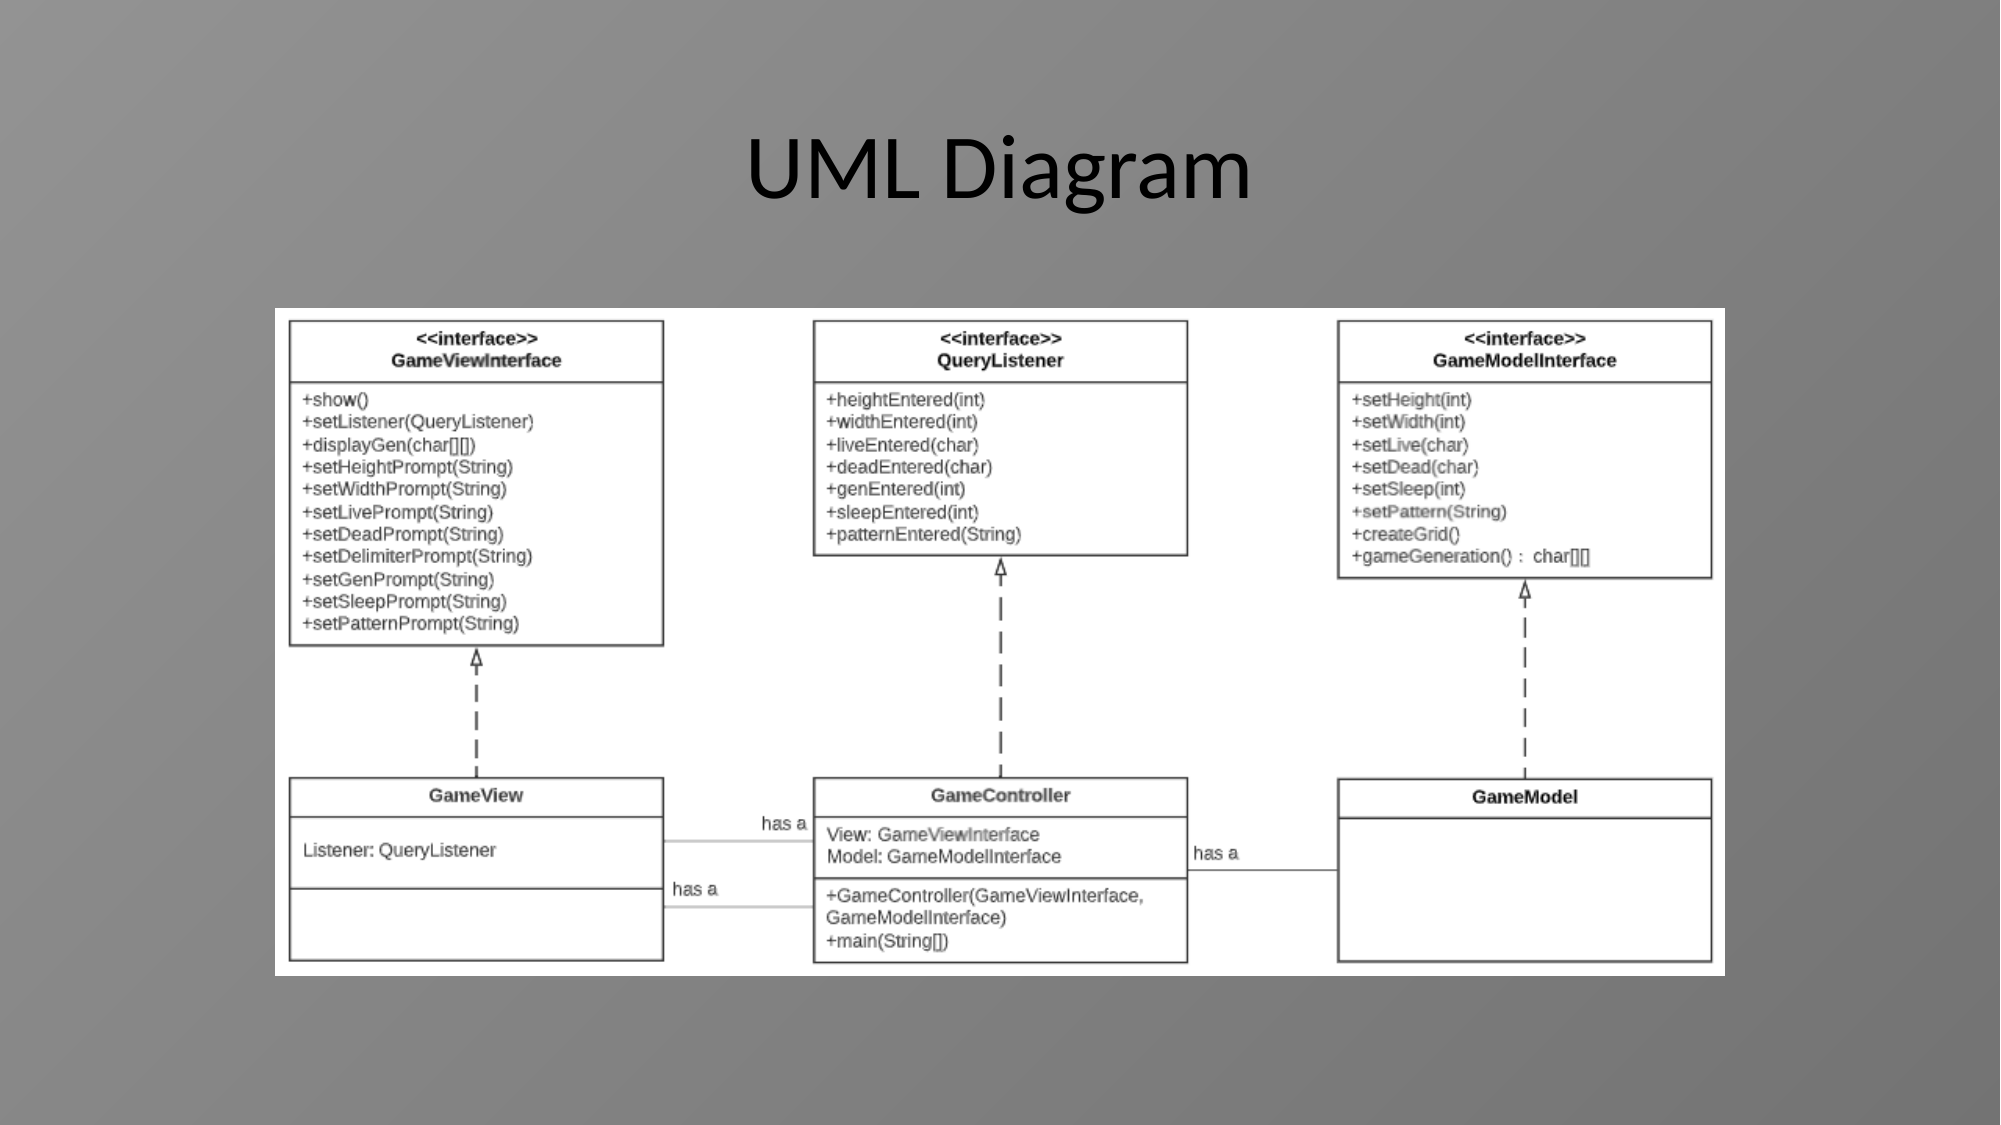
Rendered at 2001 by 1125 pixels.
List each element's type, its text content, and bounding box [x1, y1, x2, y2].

picture [275, 308, 1725, 976]
title UML Diagram [137, 59, 1863, 278]
